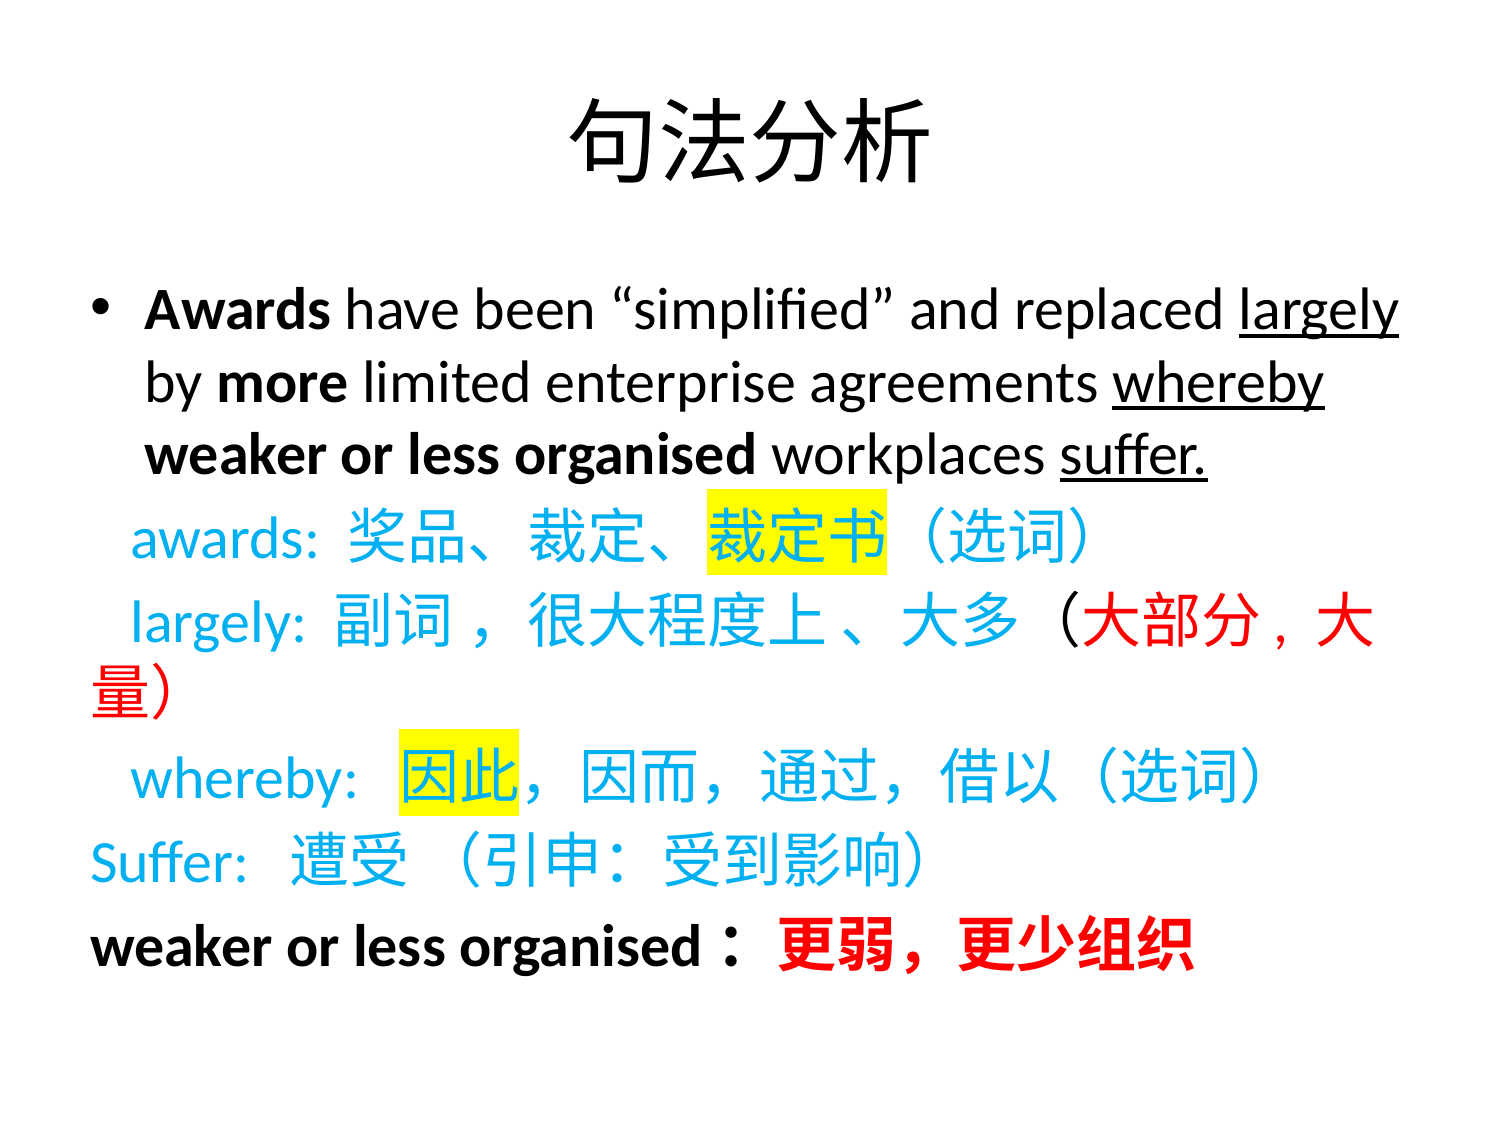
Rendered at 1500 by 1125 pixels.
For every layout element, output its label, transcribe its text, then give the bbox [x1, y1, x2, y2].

title 句法分析 [75, 45, 1425, 233]
list Awards have been “simplified” and replaced largely by more limited enterprise agreements whereby weaker or less organised workplaces suffer. awards: 奖品、裁定、裁定书（选词） largely: 副词 ，很大程度上 、大多（大部分, 大量） whereby: 因此，因而，通过，借以（选词） Suffer: 遭受 （引申：受到影响） weaker or less organised：更弱，更少组织 [75, 262, 1425, 1005]
